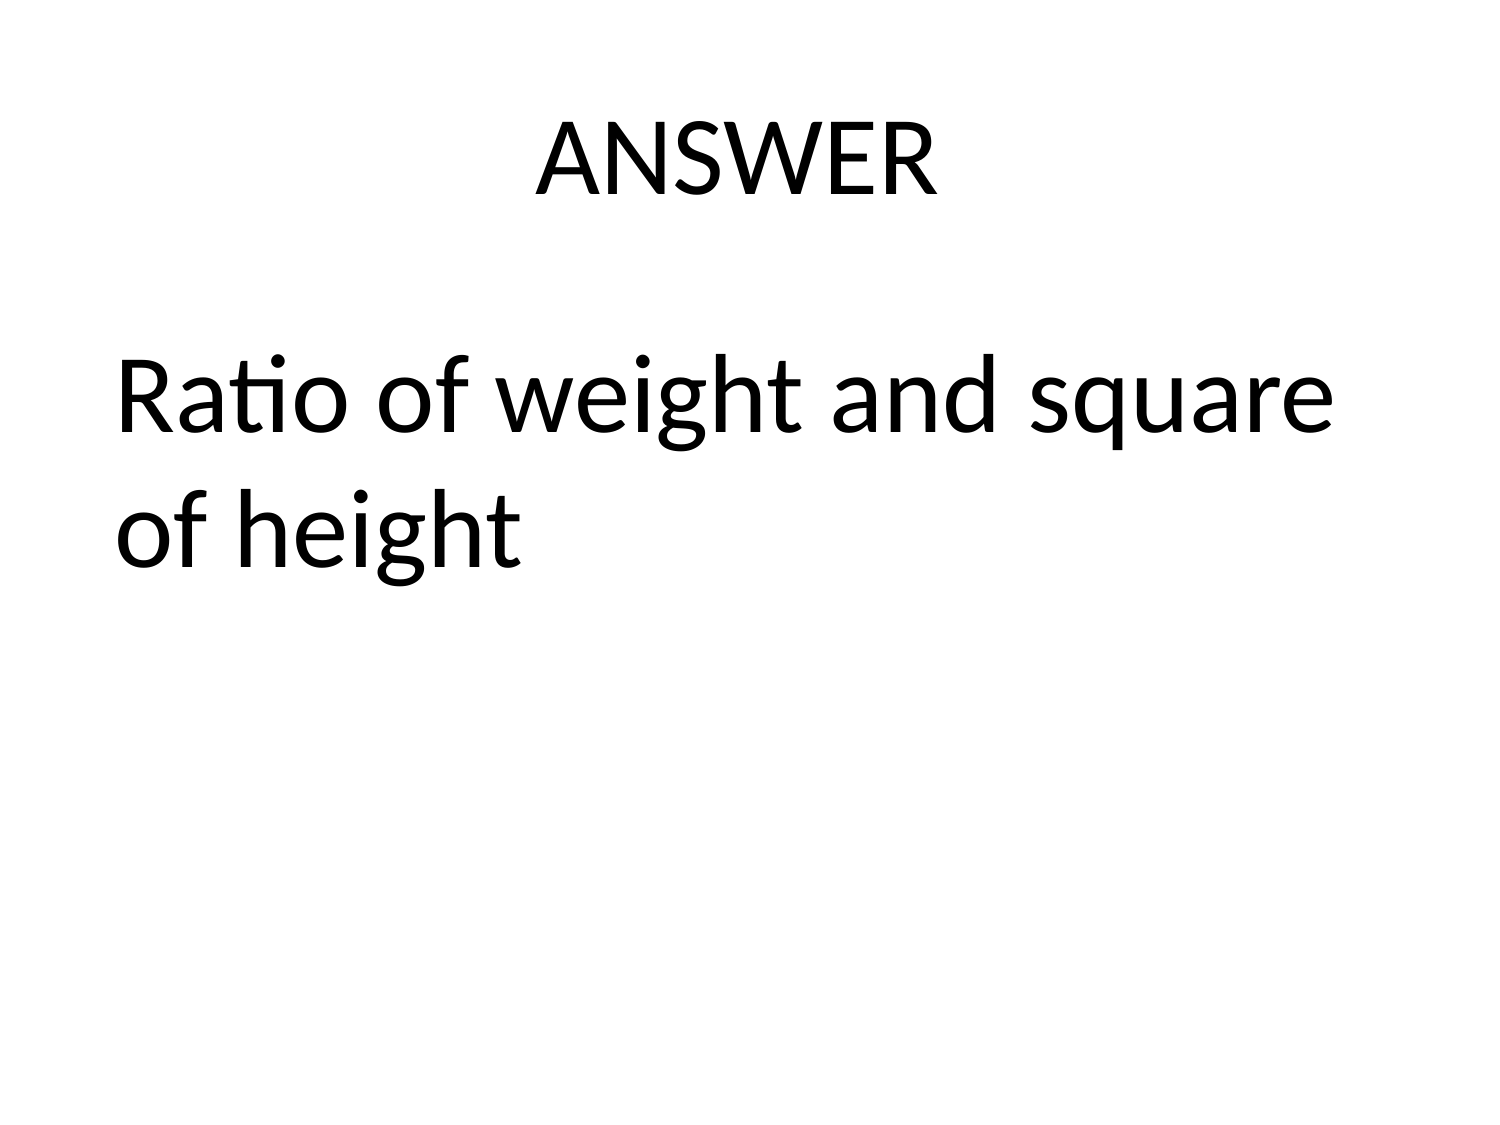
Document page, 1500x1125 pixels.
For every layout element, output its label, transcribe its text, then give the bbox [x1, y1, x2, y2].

text_box ANSWER [249, 74, 1225, 225]
text_box Ratio of weight and square of height [99, 312, 1413, 733]
